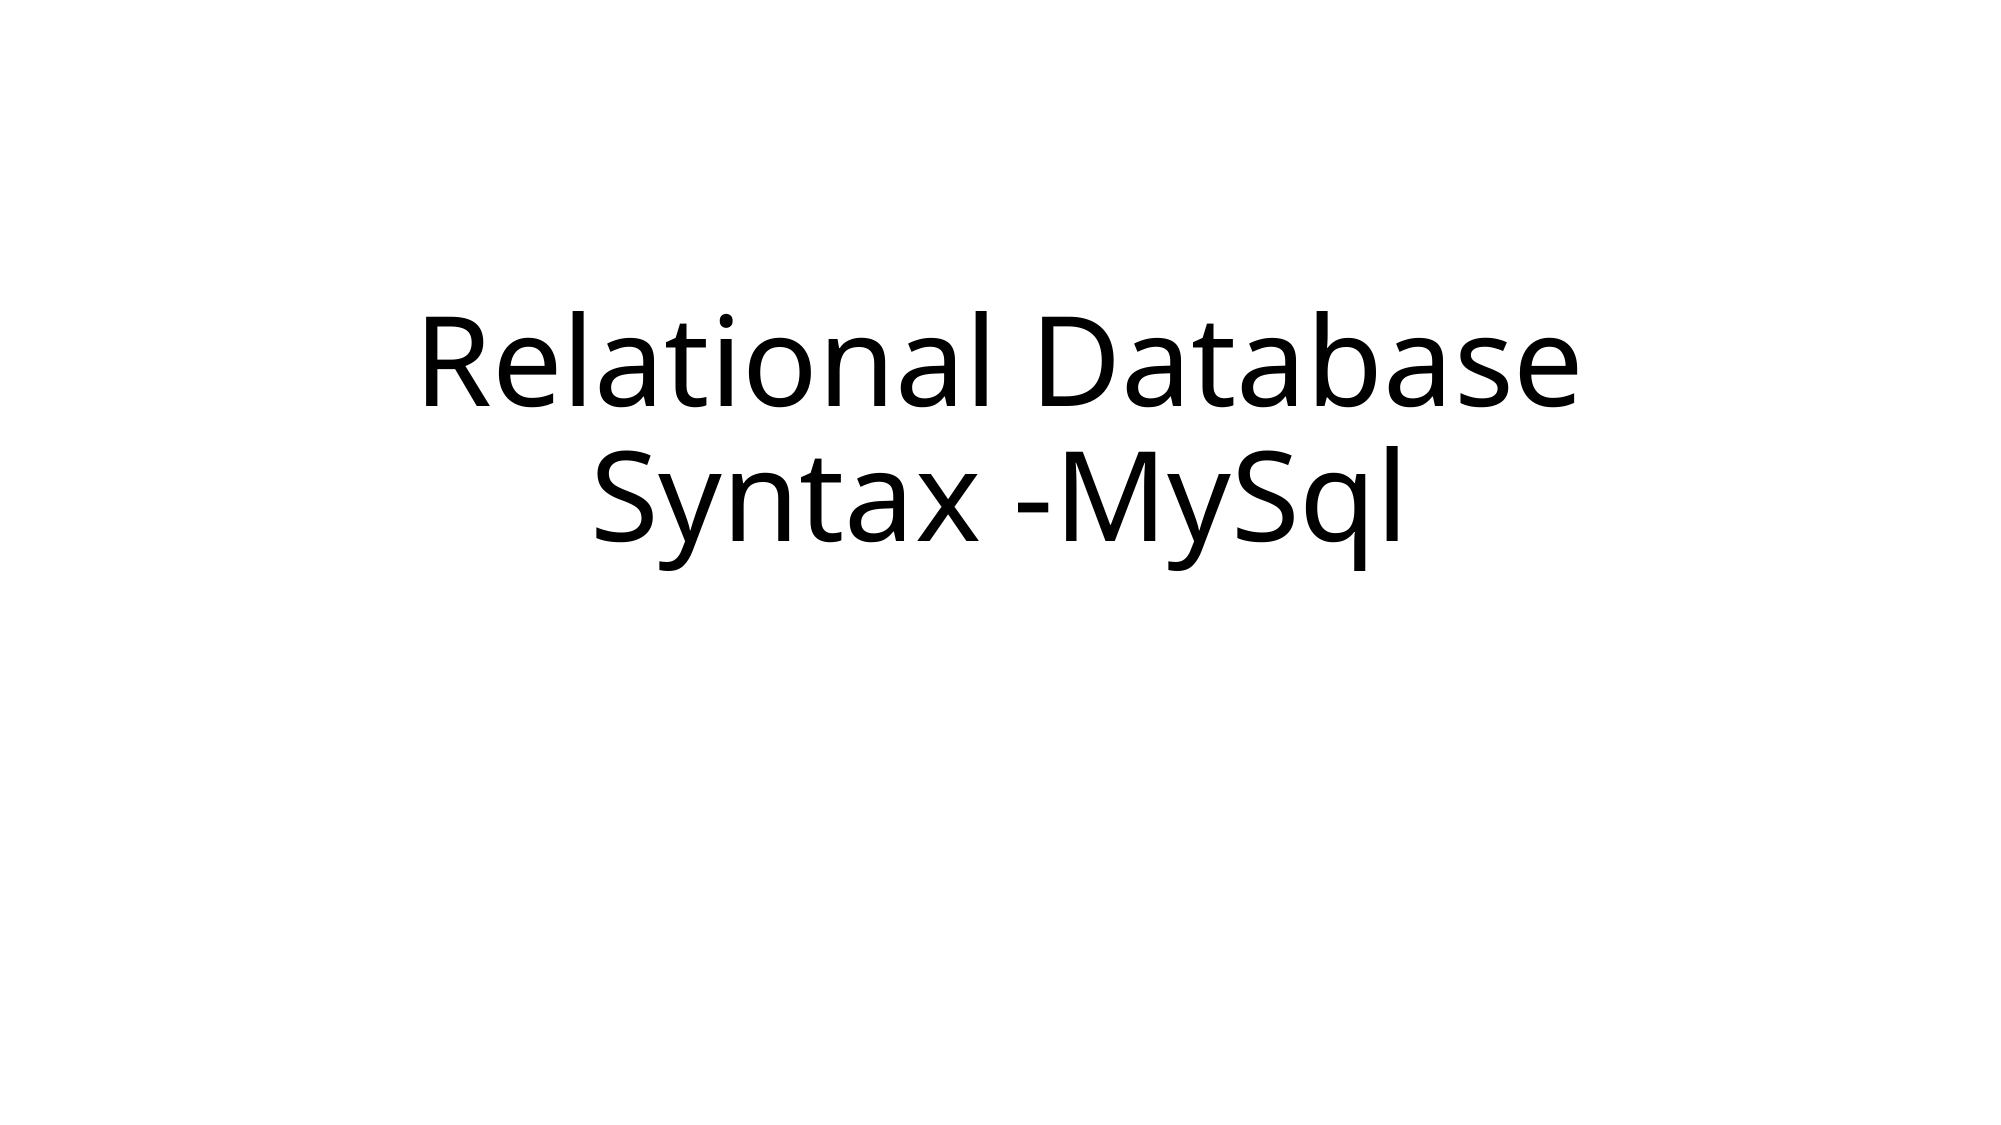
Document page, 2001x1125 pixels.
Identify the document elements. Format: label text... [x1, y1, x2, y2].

title Relational Database Syntax -MySql [249, 184, 1750, 576]
